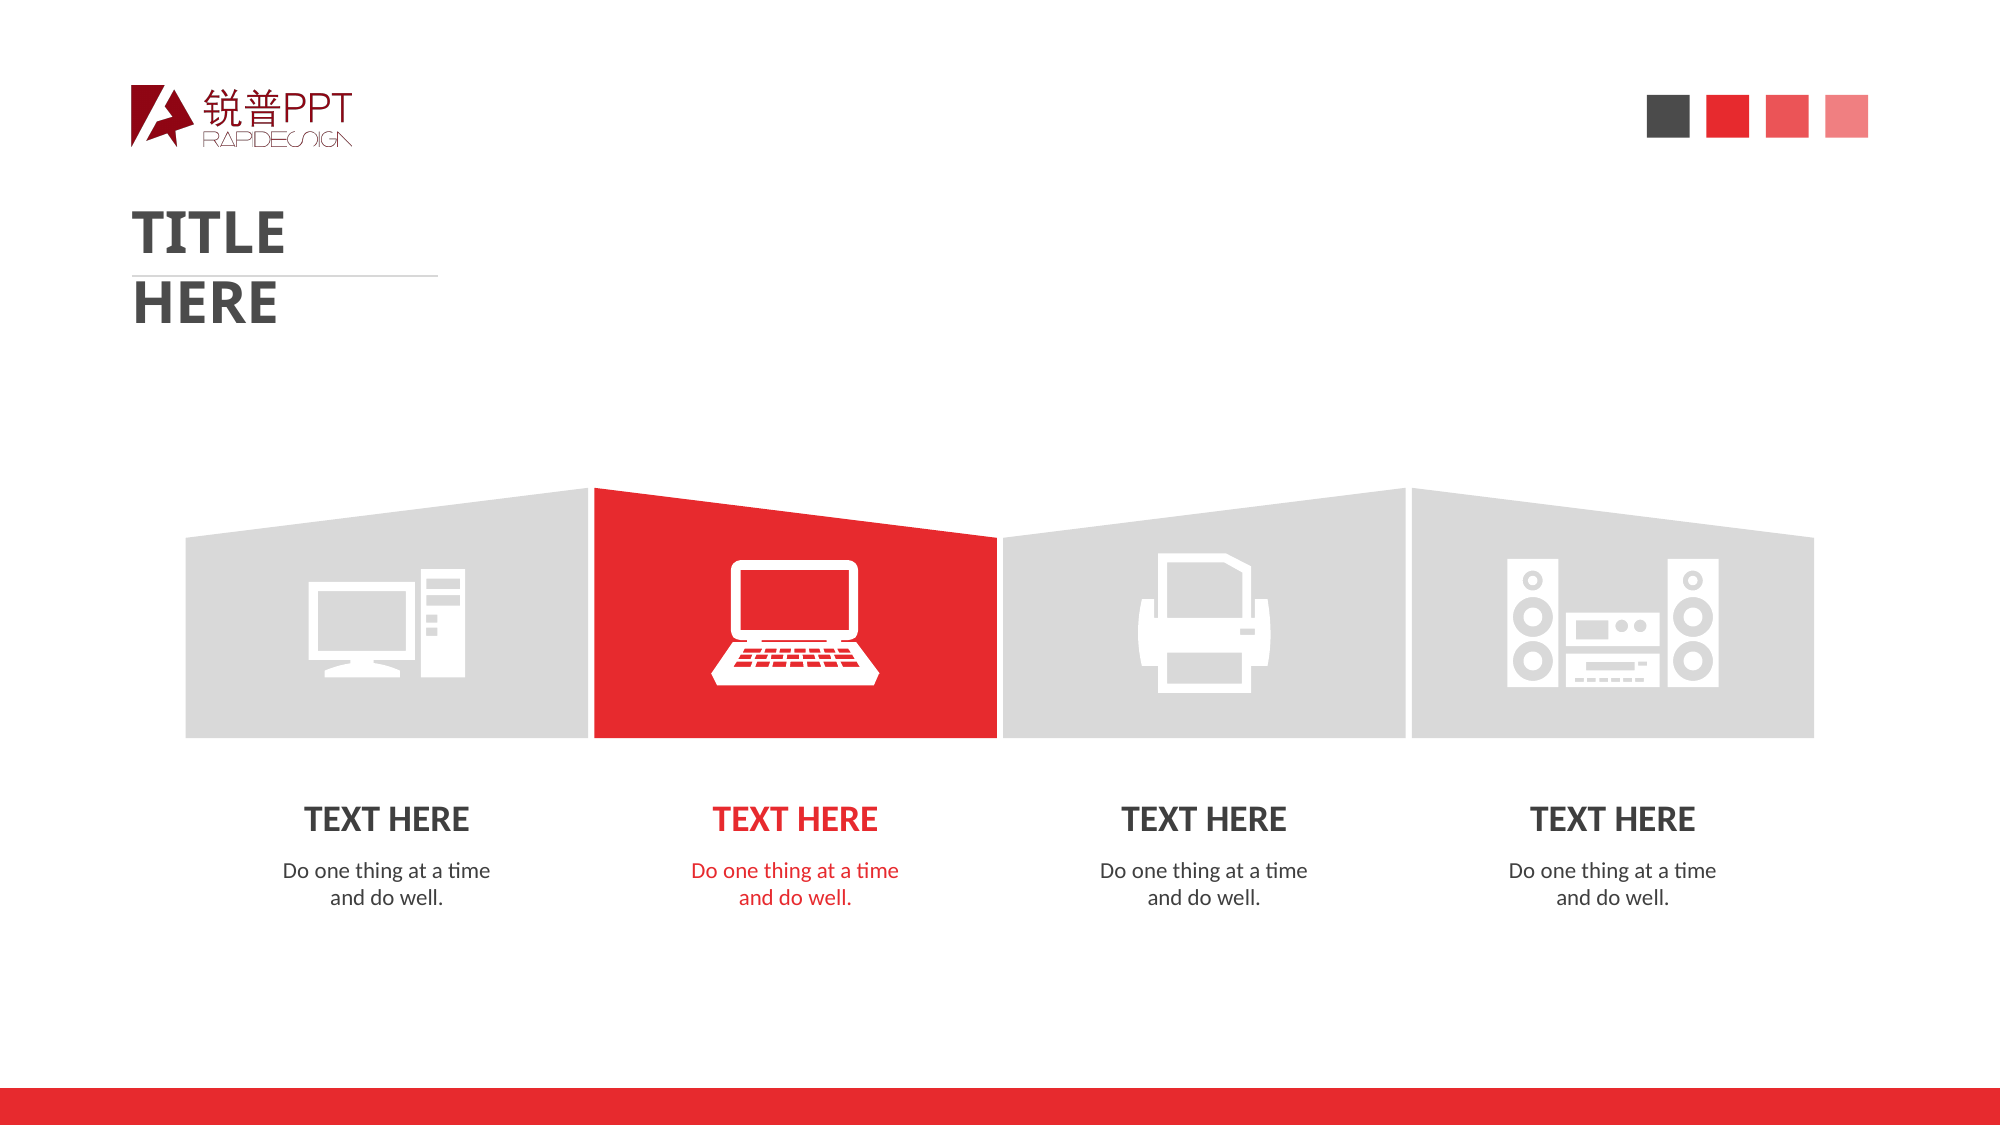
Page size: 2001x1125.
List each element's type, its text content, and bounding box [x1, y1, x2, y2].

text_box TEXT HERE [1079, 786, 1330, 848]
text_box Do one thing at a time and do well. [1079, 848, 1330, 919]
text_box [1507, 558, 1559, 688]
picture [131, 85, 352, 148]
text_box [185, 487, 589, 739]
text_box [1825, 94, 1869, 138]
text_box Do one thing at a time and do well. [261, 848, 512, 919]
text_box Do one thing at a time and do well. [1488, 848, 1738, 919]
text_box [1003, 487, 1406, 739]
text_box [1411, 487, 1815, 739]
text_box [420, 569, 466, 678]
text_box TEXT HERE [1488, 786, 1738, 848]
text_box Do one thing at a time and do well. [670, 848, 921, 919]
text_box [0, 1088, 2000, 1125]
text_box [1646, 94, 1690, 138]
text_box [1667, 558, 1719, 688]
text_box [1138, 553, 1271, 693]
text_box [1765, 94, 1809, 138]
text_box [308, 581, 415, 678]
text_box [1565, 612, 1660, 647]
text_box [711, 560, 880, 686]
text_box TEXT HERE [670, 786, 921, 848]
text_box [594, 487, 997, 739]
text_box TEXT HERE [261, 786, 512, 848]
text_box [1565, 653, 1660, 688]
text_box TITLE HERE [116, 187, 458, 274]
text_box [1706, 94, 1750, 138]
